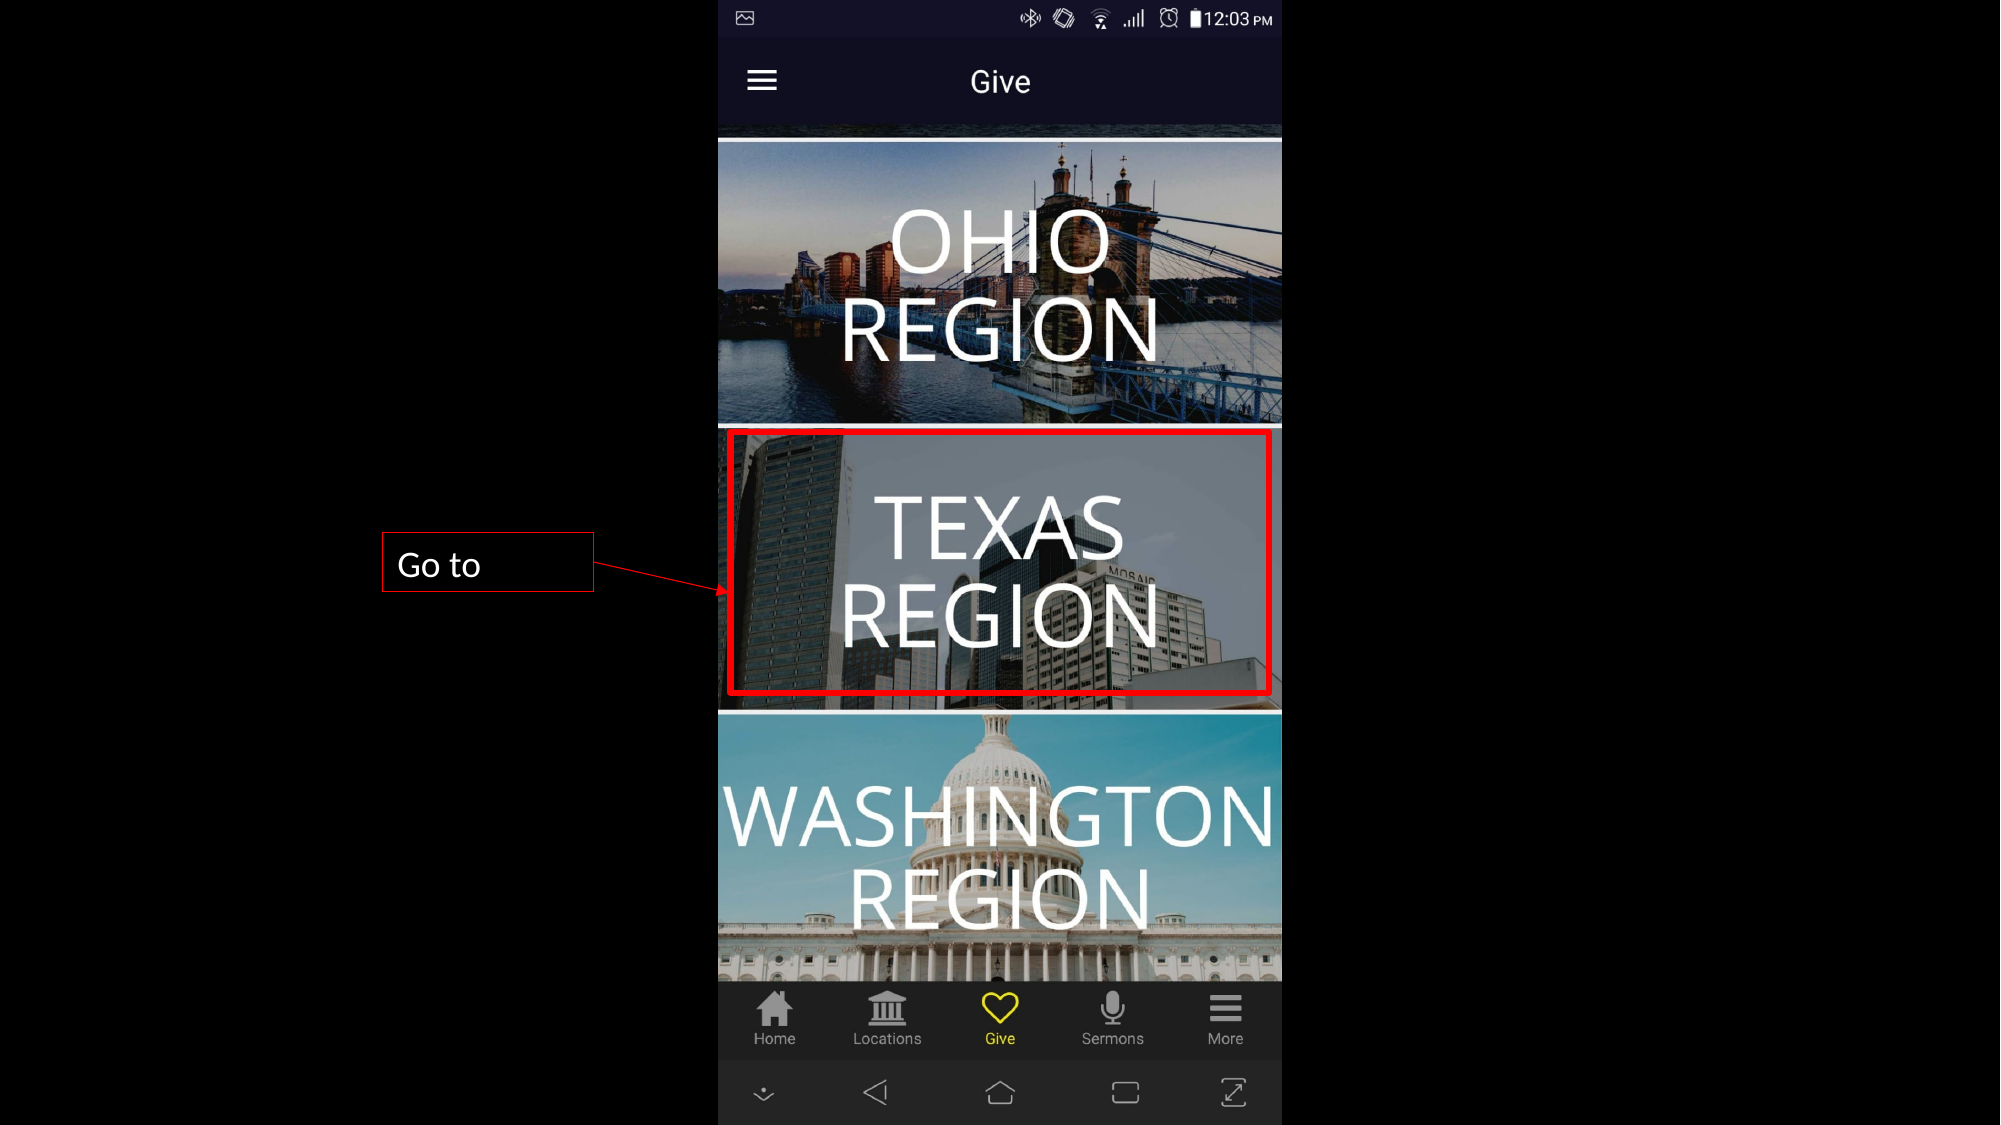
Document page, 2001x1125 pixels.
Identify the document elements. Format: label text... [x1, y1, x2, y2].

text_box Go to [382, 532, 594, 592]
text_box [593, 562, 730, 593]
picture [718, 0, 1282, 1125]
